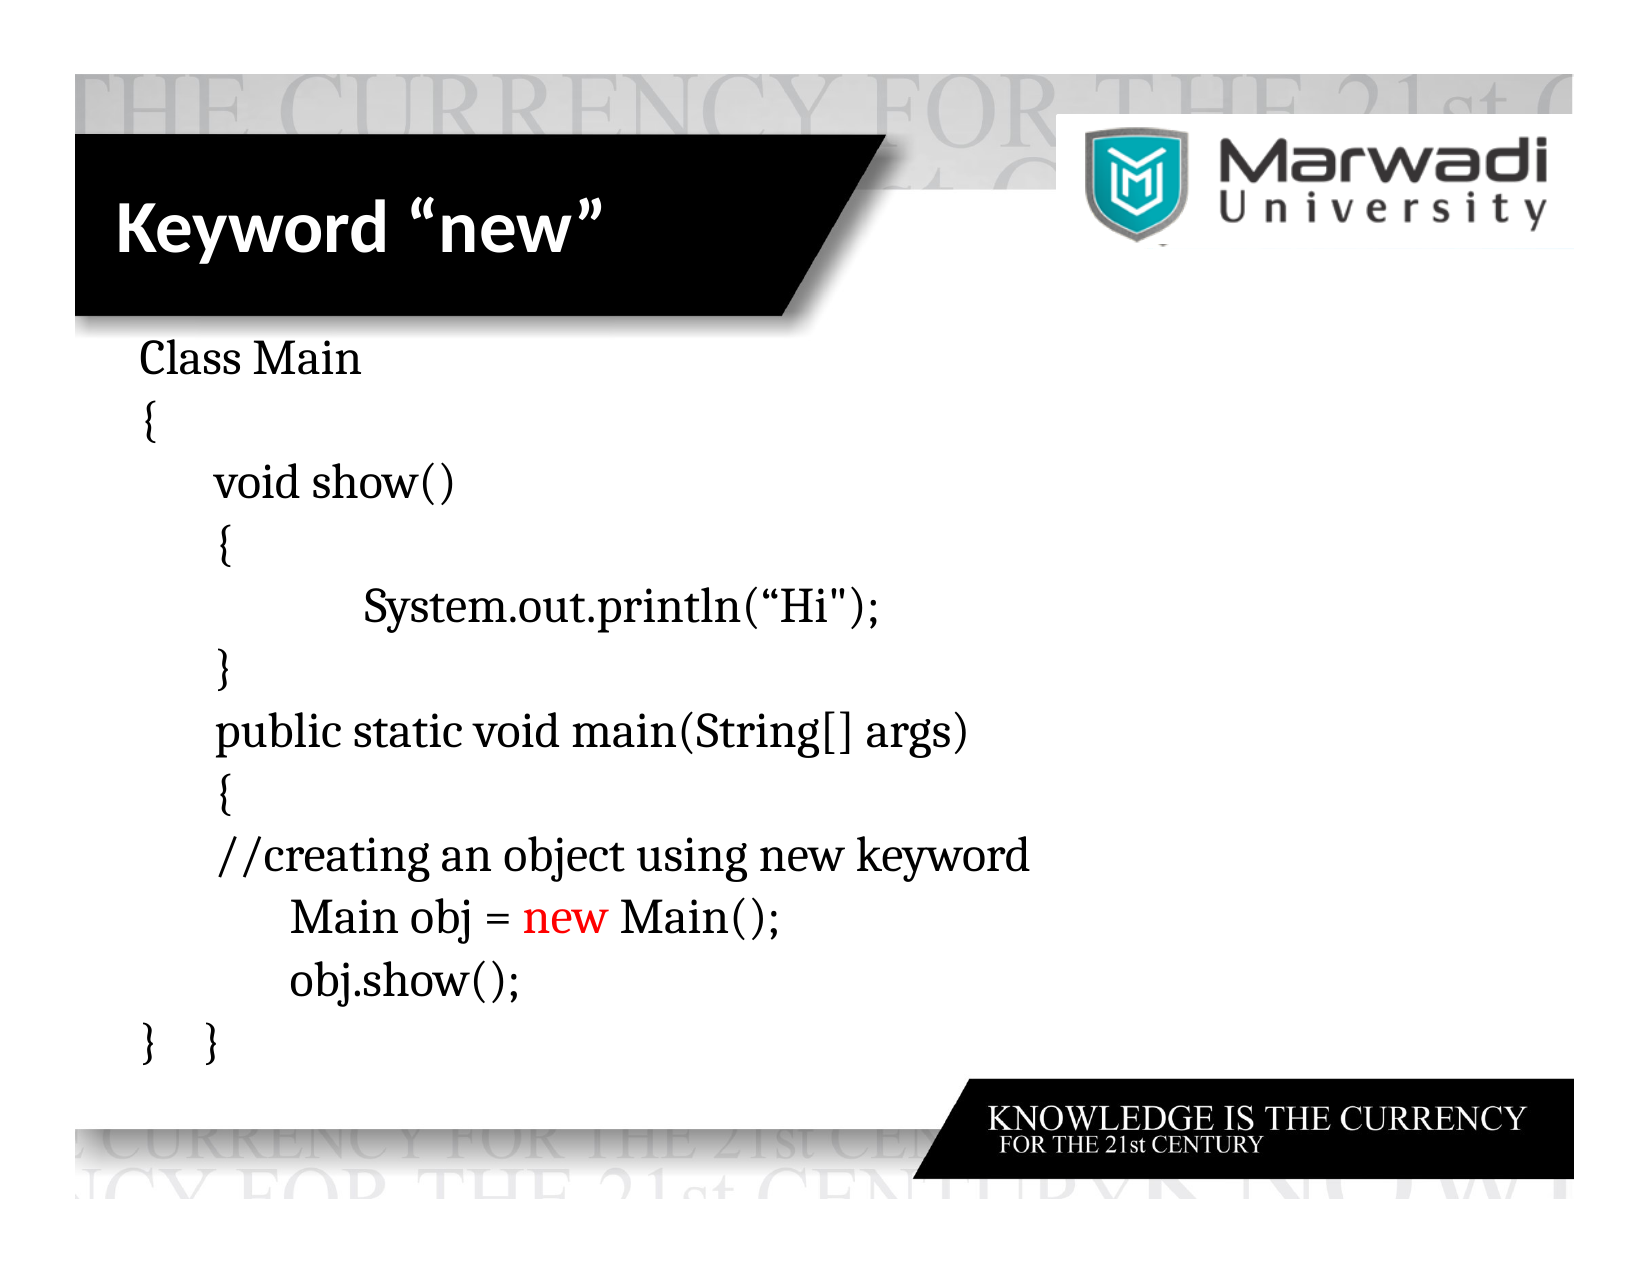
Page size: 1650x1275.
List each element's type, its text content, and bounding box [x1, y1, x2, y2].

text_box Class Main { void show() { System.out.println(“Hi"); } public static void main(String[] args) { //creating an object using new keyword Main obj = new Main(); obj.show(); } } [137, 321, 1550, 1069]
picture [74, 1074, 1574, 1199]
title Keyword “new” [113, 174, 825, 390]
picture [75, 74, 1601, 341]
